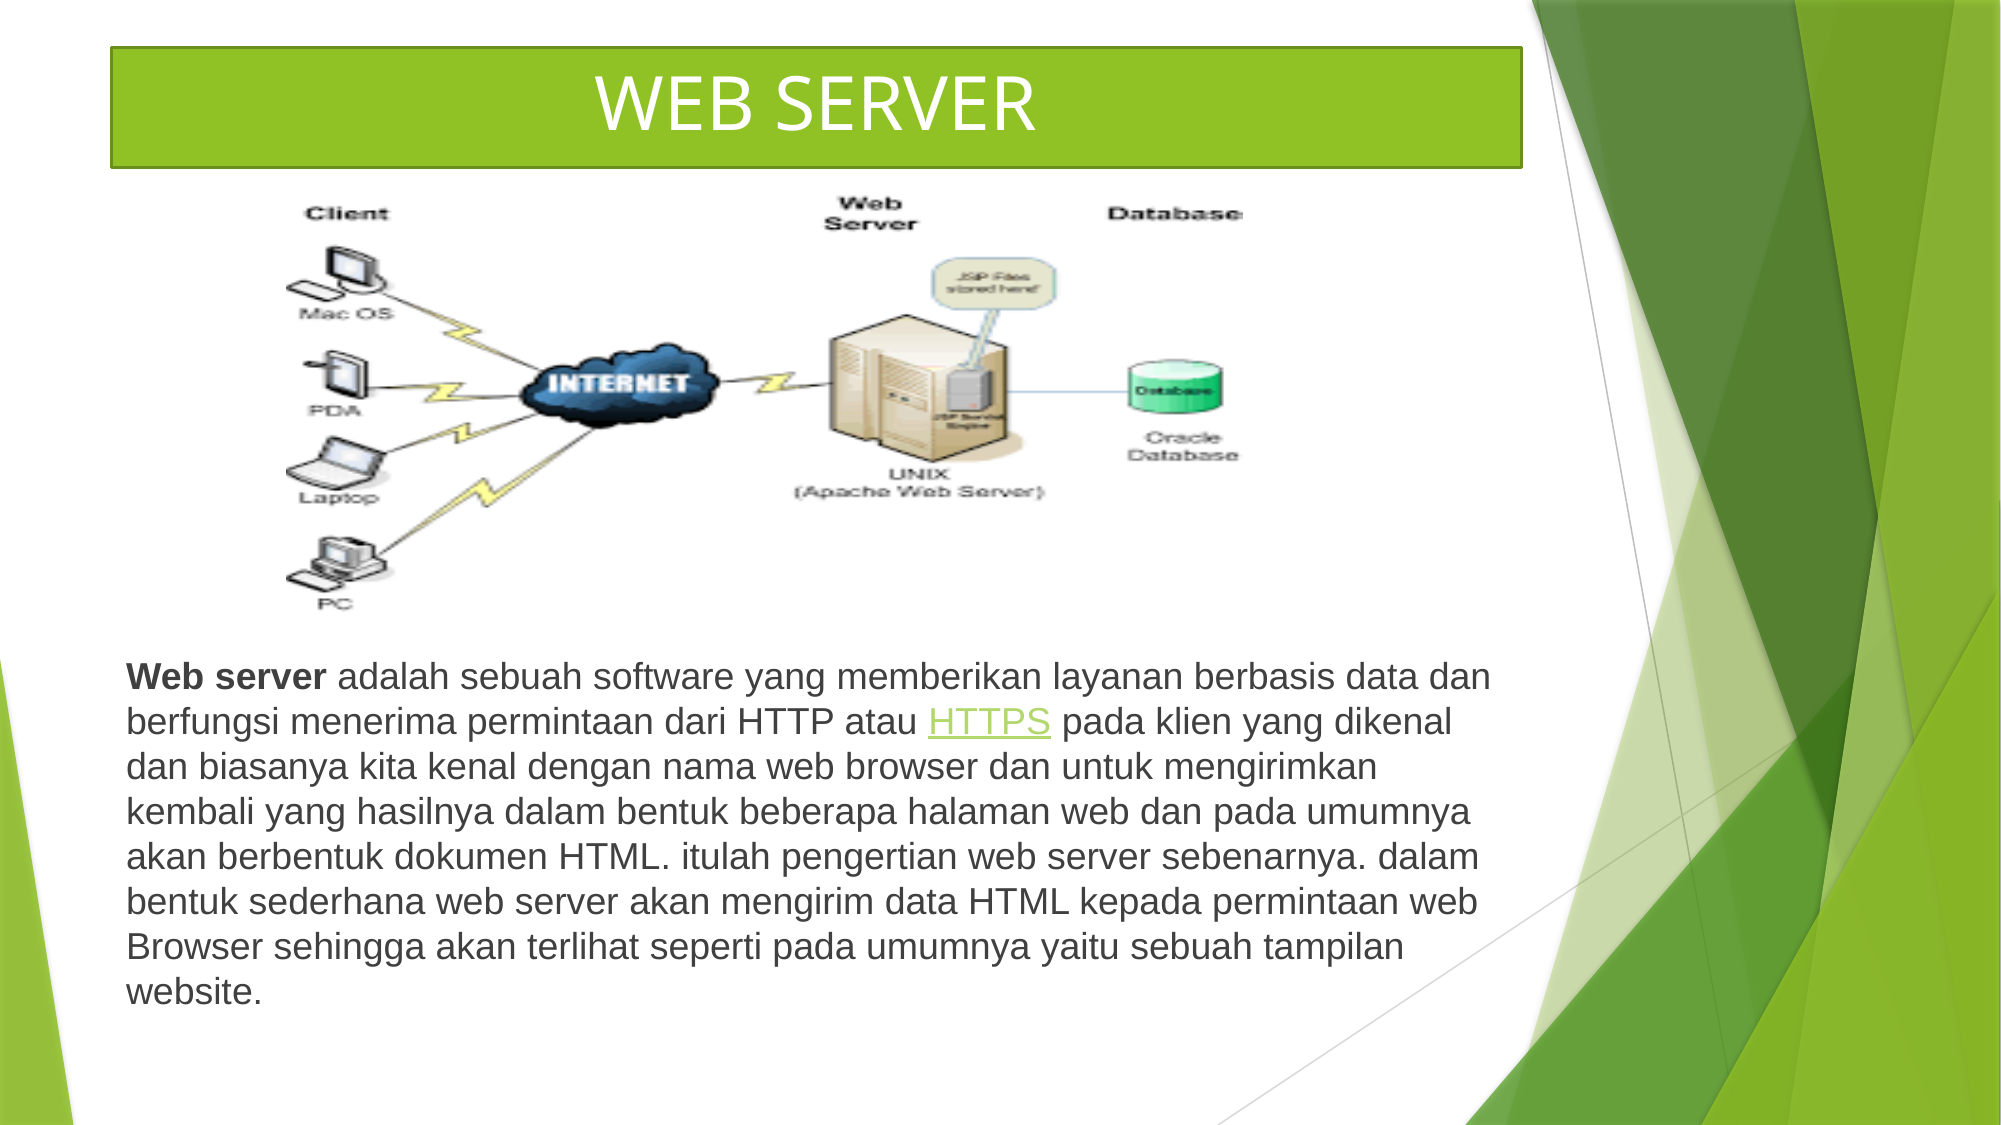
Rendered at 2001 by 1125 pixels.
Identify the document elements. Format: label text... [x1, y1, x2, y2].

picture [285, 192, 1244, 615]
list Web server adalah sebuah software yang memberikan layanan berbasis data dan berfungsi menerima permintaan dari HTTP atau HTTPS pada klien yang dikenal dan biasanya kita kenal dengan nama web browser dan untuk mengirimkan kembali yang hasilnya dalam bentuk beberapa halaman web dan pada umumnya akan berbentuk dokumen HTML. itulah pengertian web server sebenarnya. dalam bentuk sederhana web server akan mengirim data HTML kepada permintaan web Browser sehingga akan terlihat seperti pada umumnya yaitu sebuah tampilan website. [111, 249, 1522, 1056]
title WEB SERVER [110, 46, 1523, 169]
